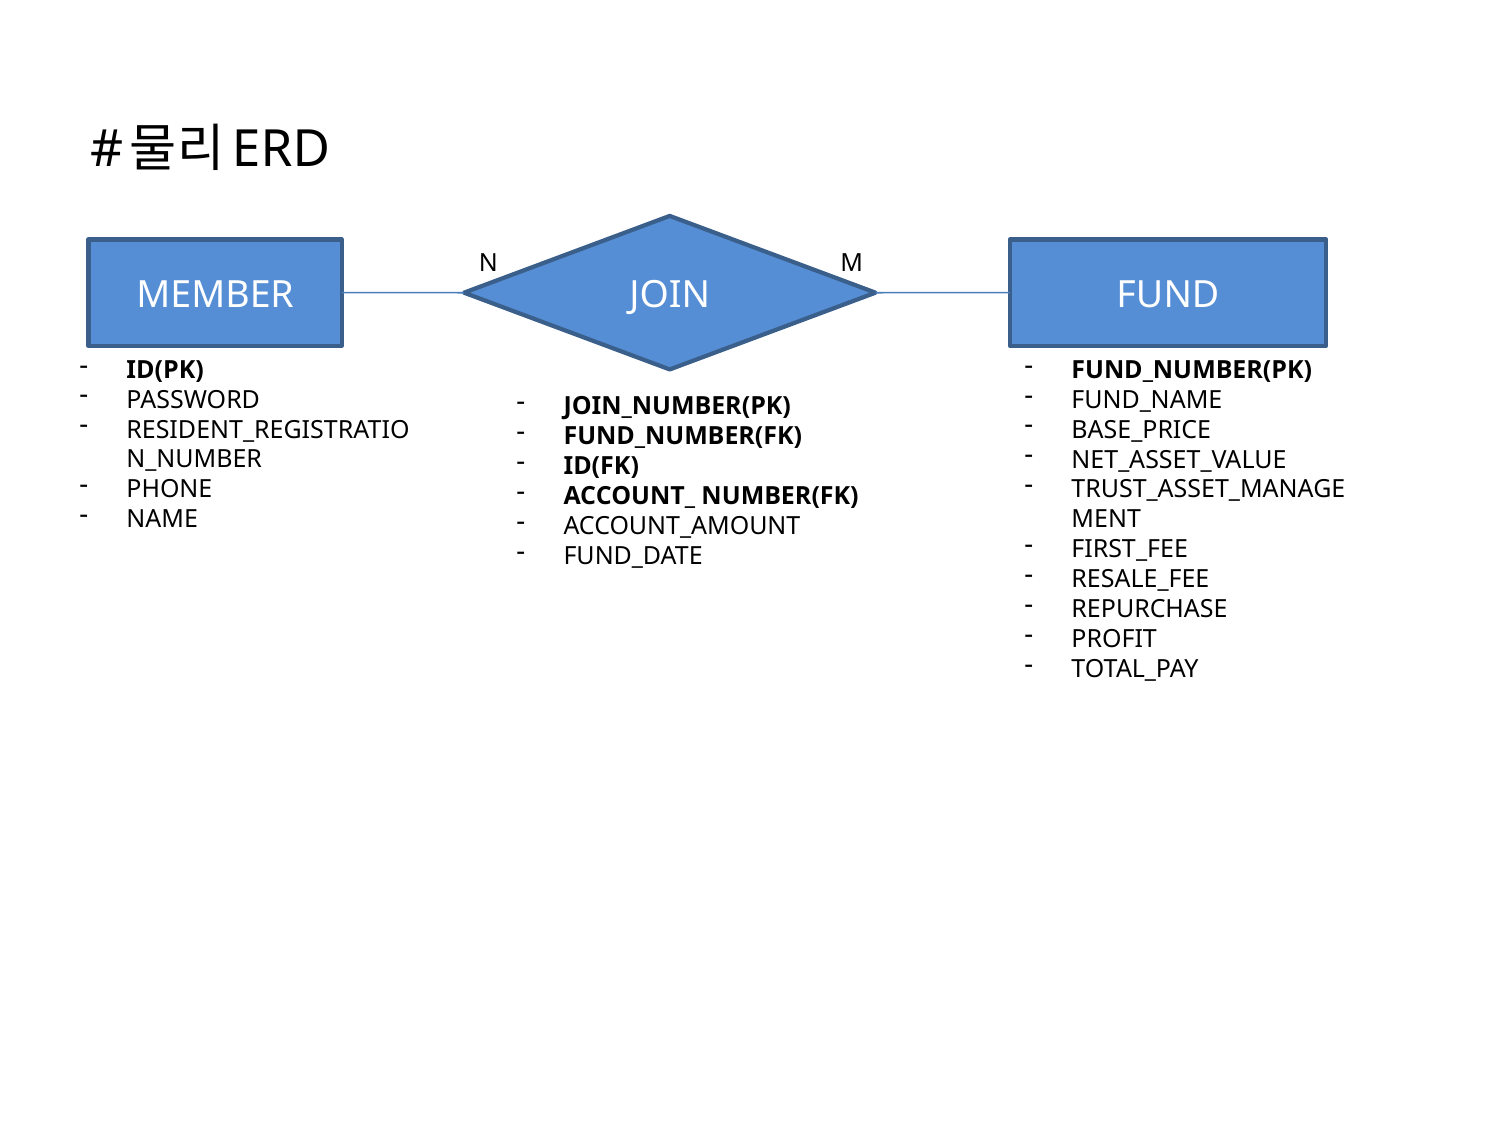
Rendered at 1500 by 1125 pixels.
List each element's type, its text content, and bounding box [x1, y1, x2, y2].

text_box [463, 215, 876, 580]
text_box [1009, 239, 1365, 695]
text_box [64, 239, 444, 543]
text_box #물리ERD [74, 45, 1425, 185]
